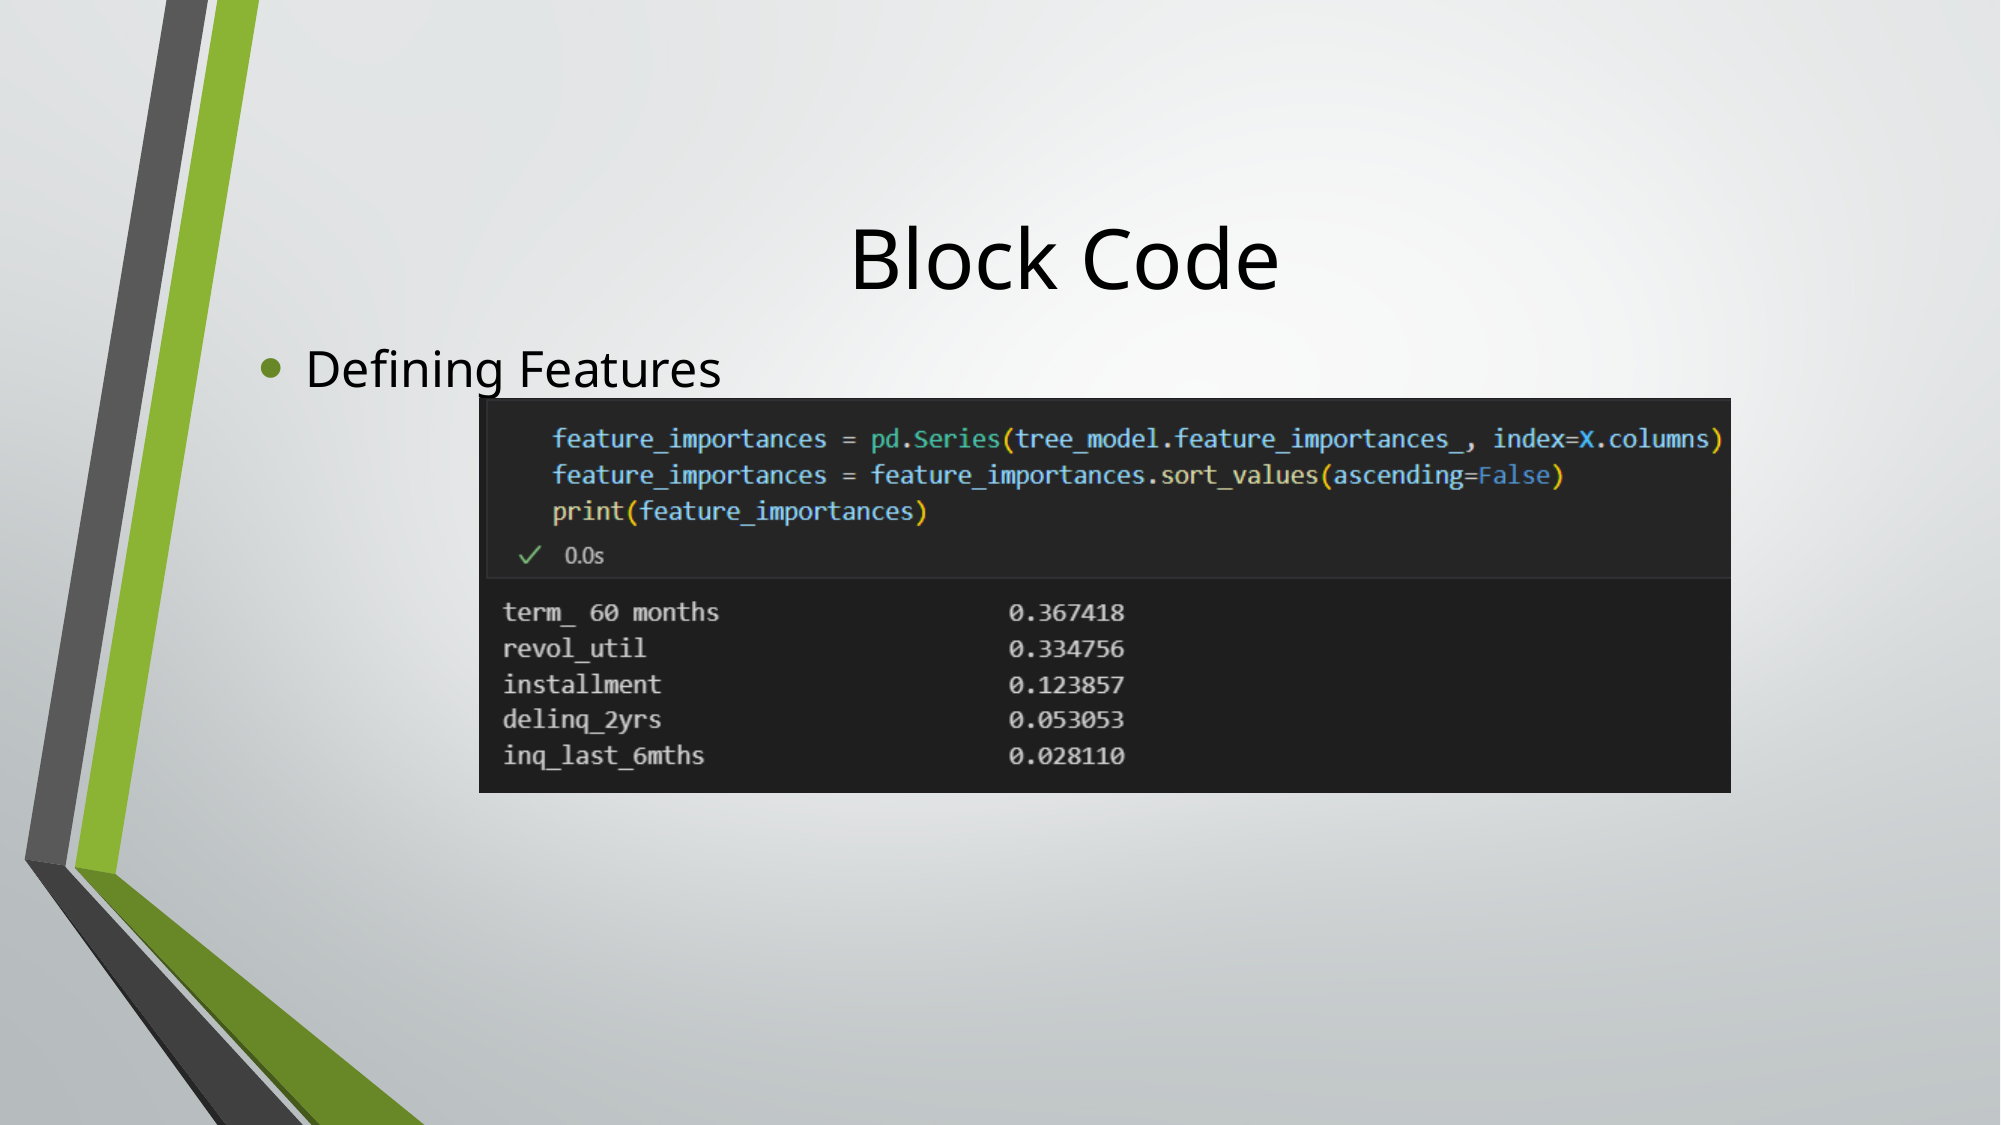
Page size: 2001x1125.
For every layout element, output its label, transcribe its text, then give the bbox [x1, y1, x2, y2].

picture [479, 398, 1732, 793]
title Block Code [243, 112, 1887, 328]
list Defining Features [243, 328, 1887, 1067]
